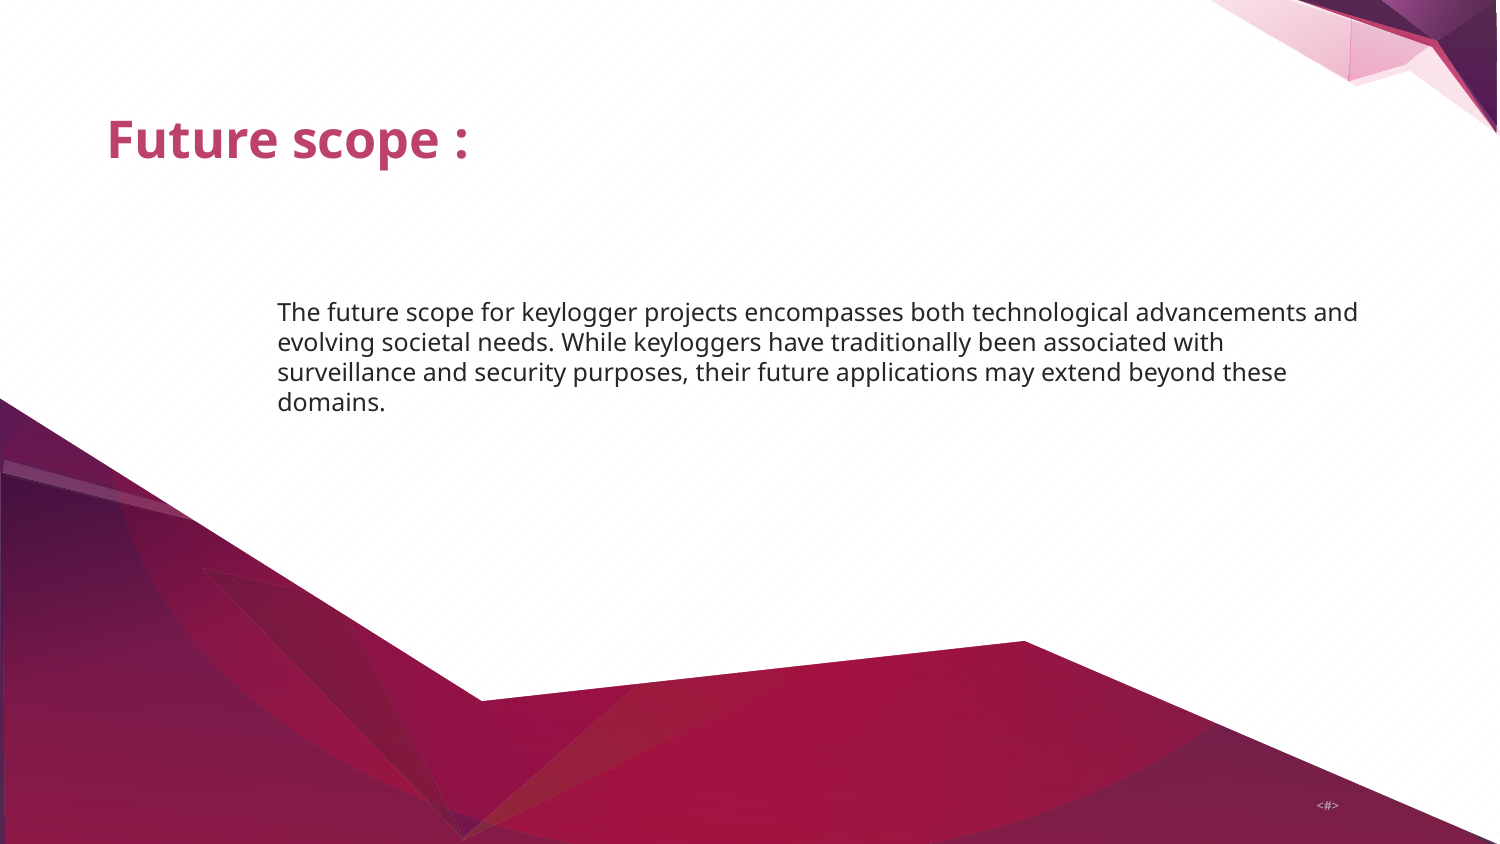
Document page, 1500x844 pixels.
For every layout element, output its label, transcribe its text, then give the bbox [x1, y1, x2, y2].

title The future scope for keylogger projects encompasses both technological advancements and evolving societal needs. While keyloggers have traditionally been associated with surveillance and security purposes, their future applications may extend beyond these domains. [262, 288, 1380, 556]
list Future scope : [91, 92, 1209, 177]
